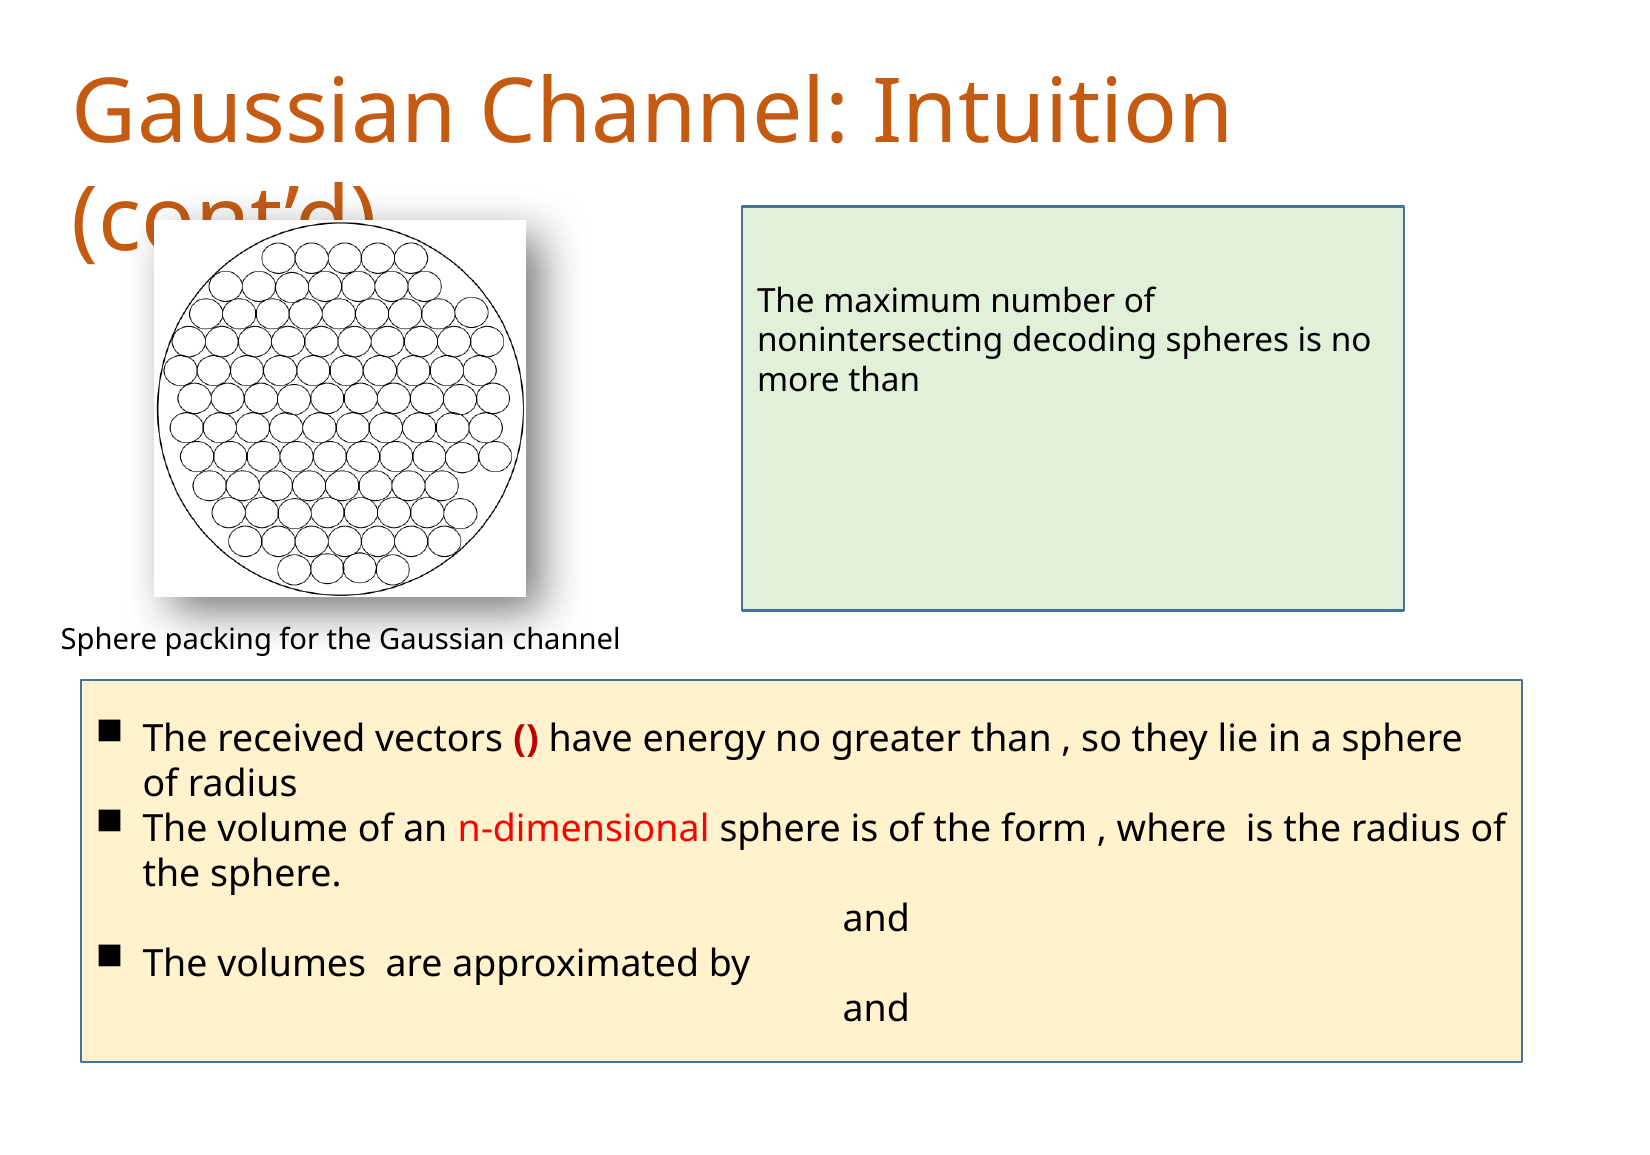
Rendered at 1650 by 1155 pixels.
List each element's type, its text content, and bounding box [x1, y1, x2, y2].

text_box Sphere packing for the Gaussian channel [45, 612, 636, 663]
text_box Gaussian Channel: Intuition (cont’d) [57, 45, 1496, 221]
picture [154, 220, 526, 597]
